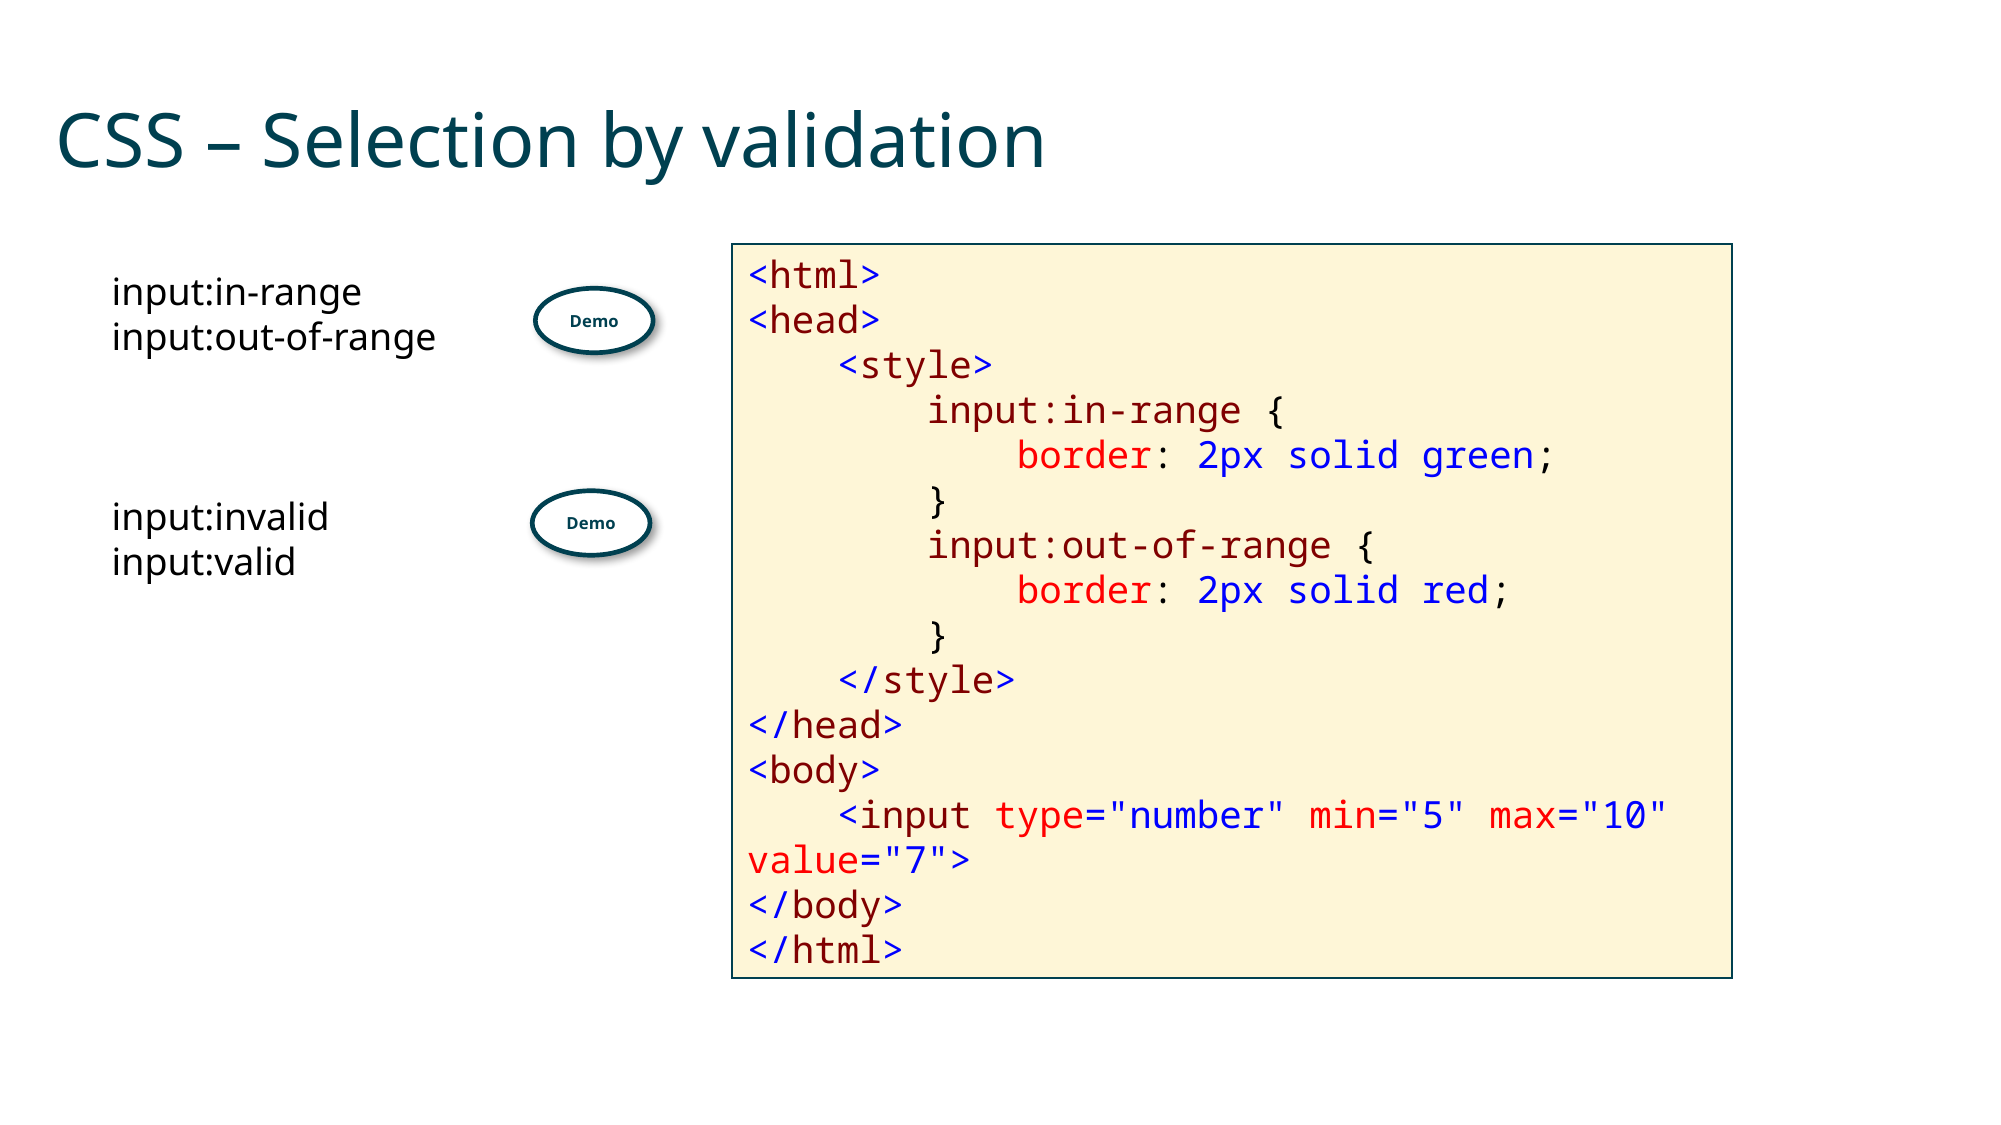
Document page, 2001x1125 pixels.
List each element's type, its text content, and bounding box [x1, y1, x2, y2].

text_box Demo [531, 489, 652, 557]
text_box input:in-range input:out-of-range input:invalid input:valid [96, 260, 533, 591]
title CSS – Selection by validation [55, 92, 1946, 225]
text_box Demo [534, 287, 655, 354]
text_box <html> <head> <style> input:in-range { border: 2px solid green; } input:out-of-range { border: 2px solid red; } </style> </head> <body> <input type="number" min="5" max="10" value="7"> </body> </html> [731, 243, 1733, 979]
